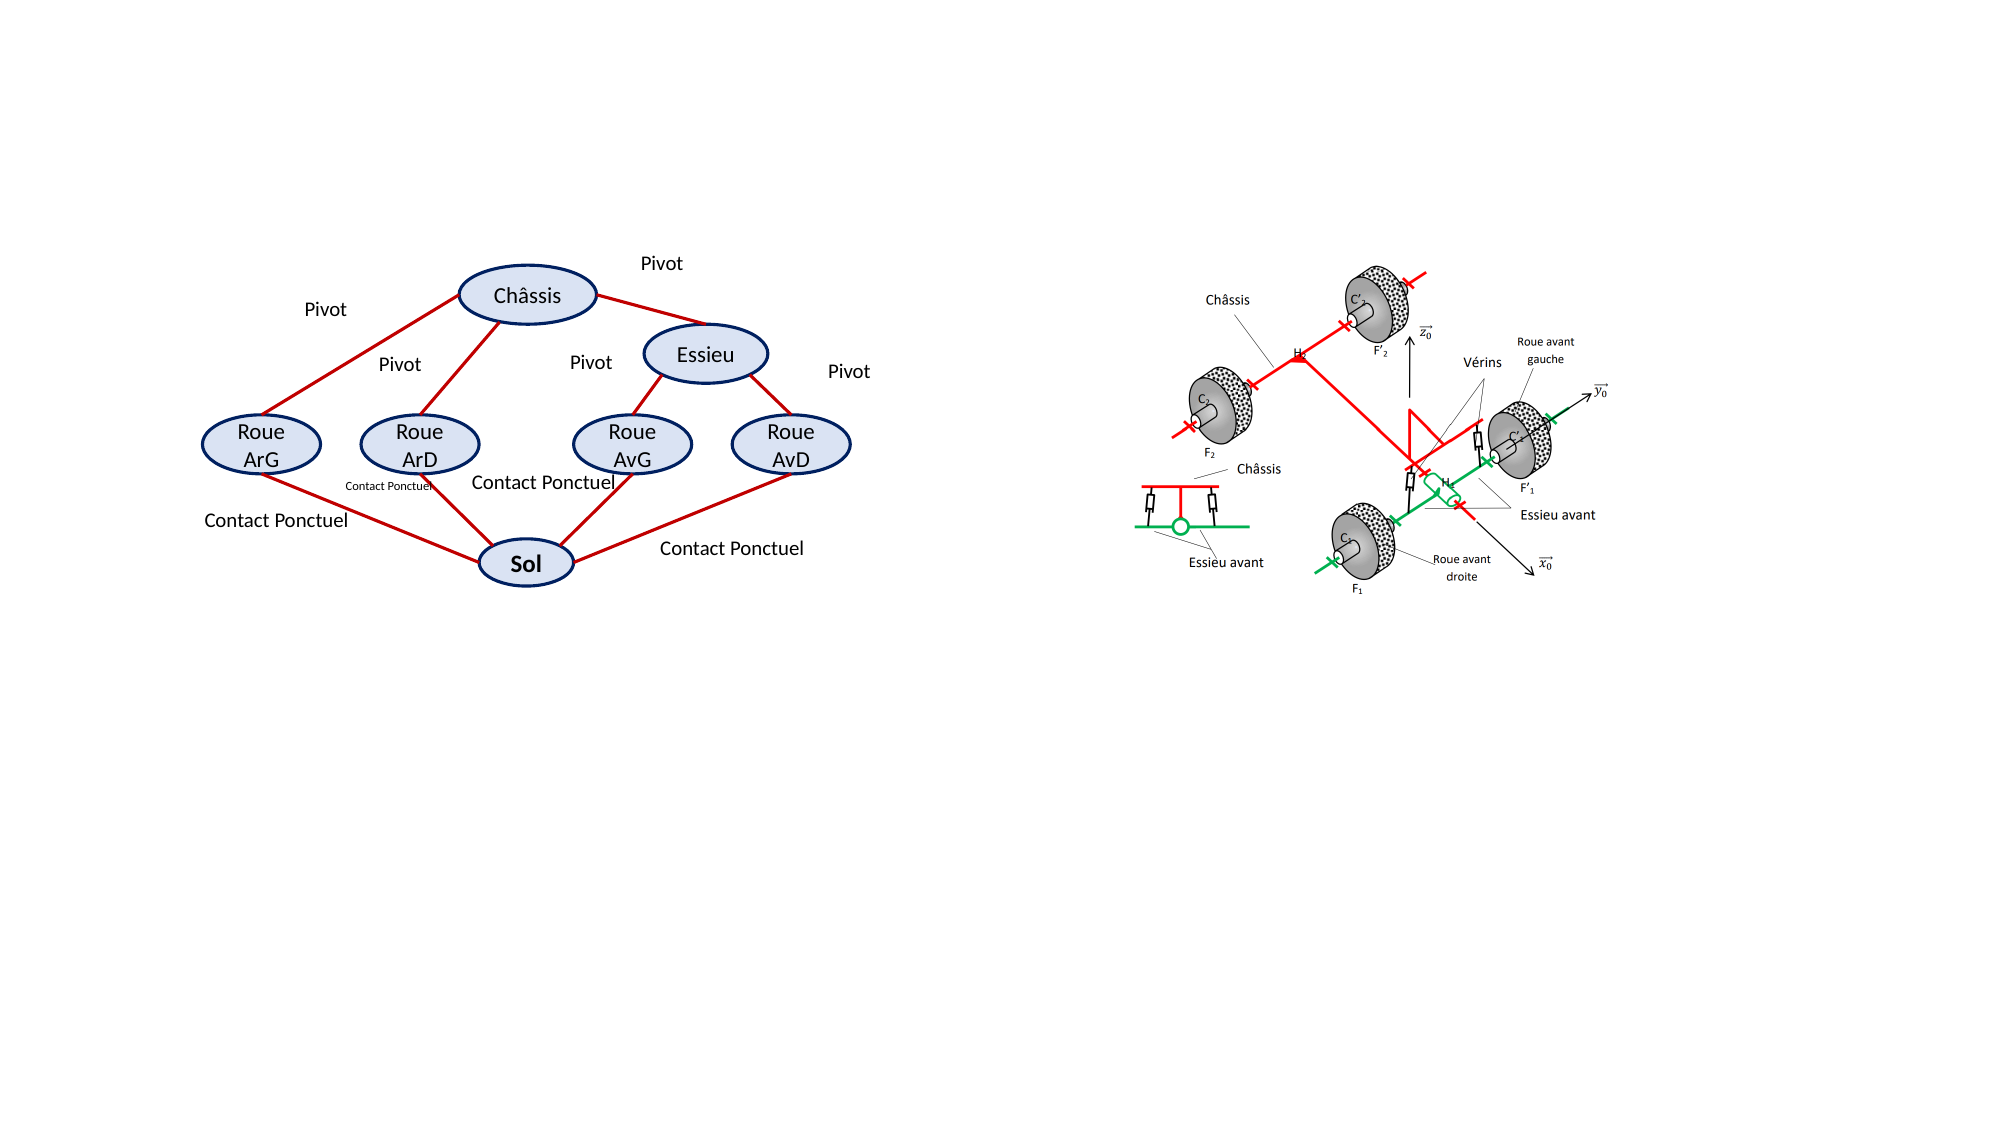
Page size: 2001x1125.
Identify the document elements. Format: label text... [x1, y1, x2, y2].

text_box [559, 473, 573, 546]
text_box Roue AvG [572, 413, 693, 473]
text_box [632, 374, 663, 415]
picture [1134, 265, 1608, 594]
text_box Roue AvD [731, 413, 852, 475]
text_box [420, 321, 500, 415]
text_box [420, 473, 493, 546]
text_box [749, 374, 792, 415]
text_box Roue ArD [359, 415, 481, 473]
text_box Essieu [643, 323, 769, 385]
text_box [596, 294, 706, 325]
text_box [573, 473, 792, 563]
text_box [261, 294, 460, 415]
text_box Roue ArG [201, 413, 322, 475]
text_box Sol [478, 537, 575, 588]
text_box Châssis [458, 264, 598, 326]
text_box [261, 473, 480, 563]
